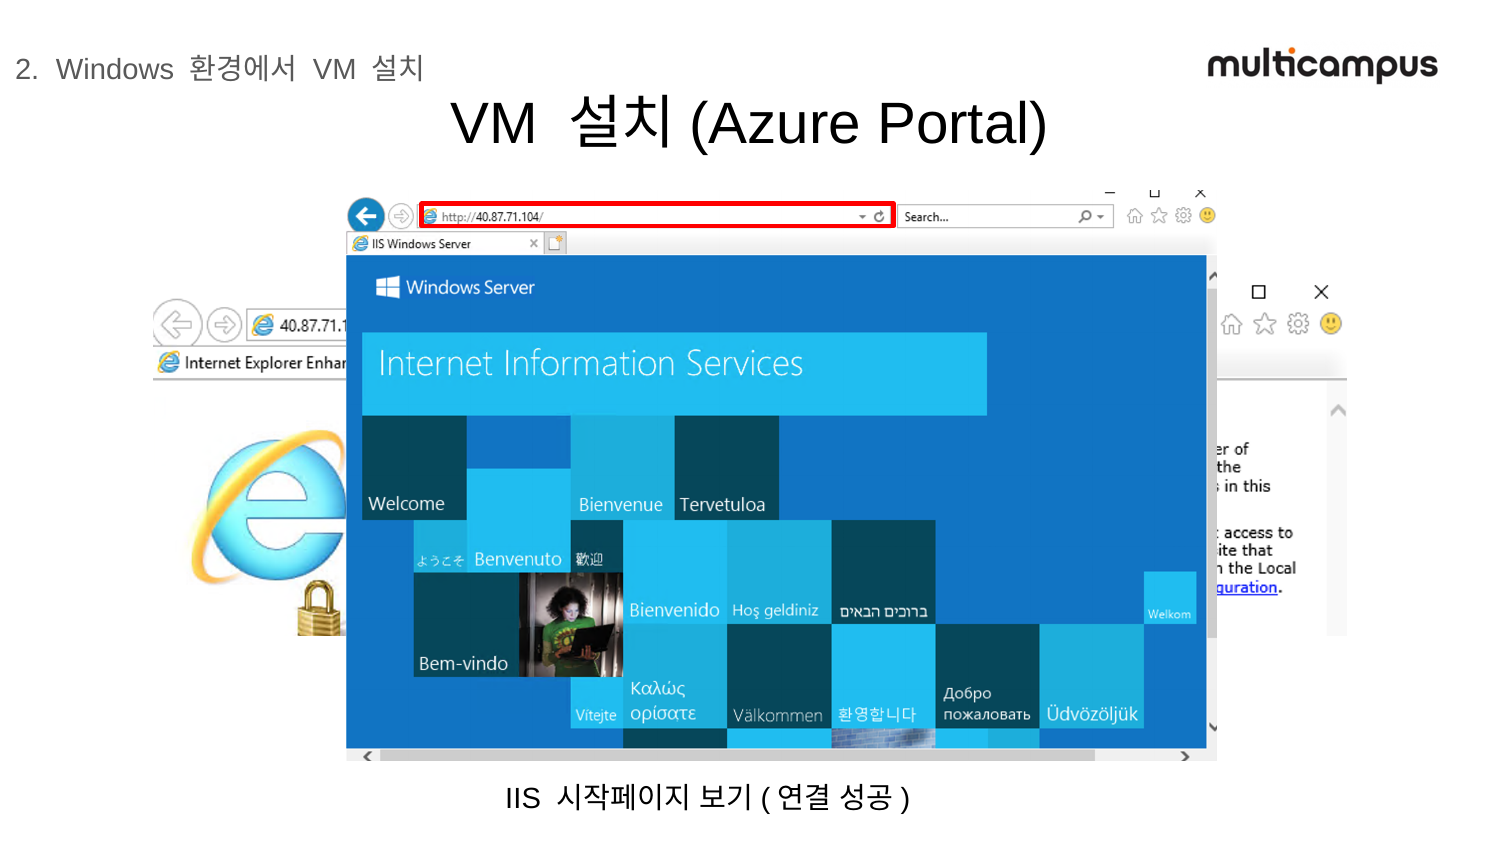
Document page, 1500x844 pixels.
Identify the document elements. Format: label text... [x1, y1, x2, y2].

picture [152, 190, 1347, 762]
picture [1201, 40, 1440, 88]
title VM 설치(Azure Portal) [51, 72, 1449, 167]
text_box IIS 시작페이지 보기(연결 성공) [490, 769, 944, 827]
text_box 2. Windows 환경에서 VM 설치 [0, 0, 645, 88]
